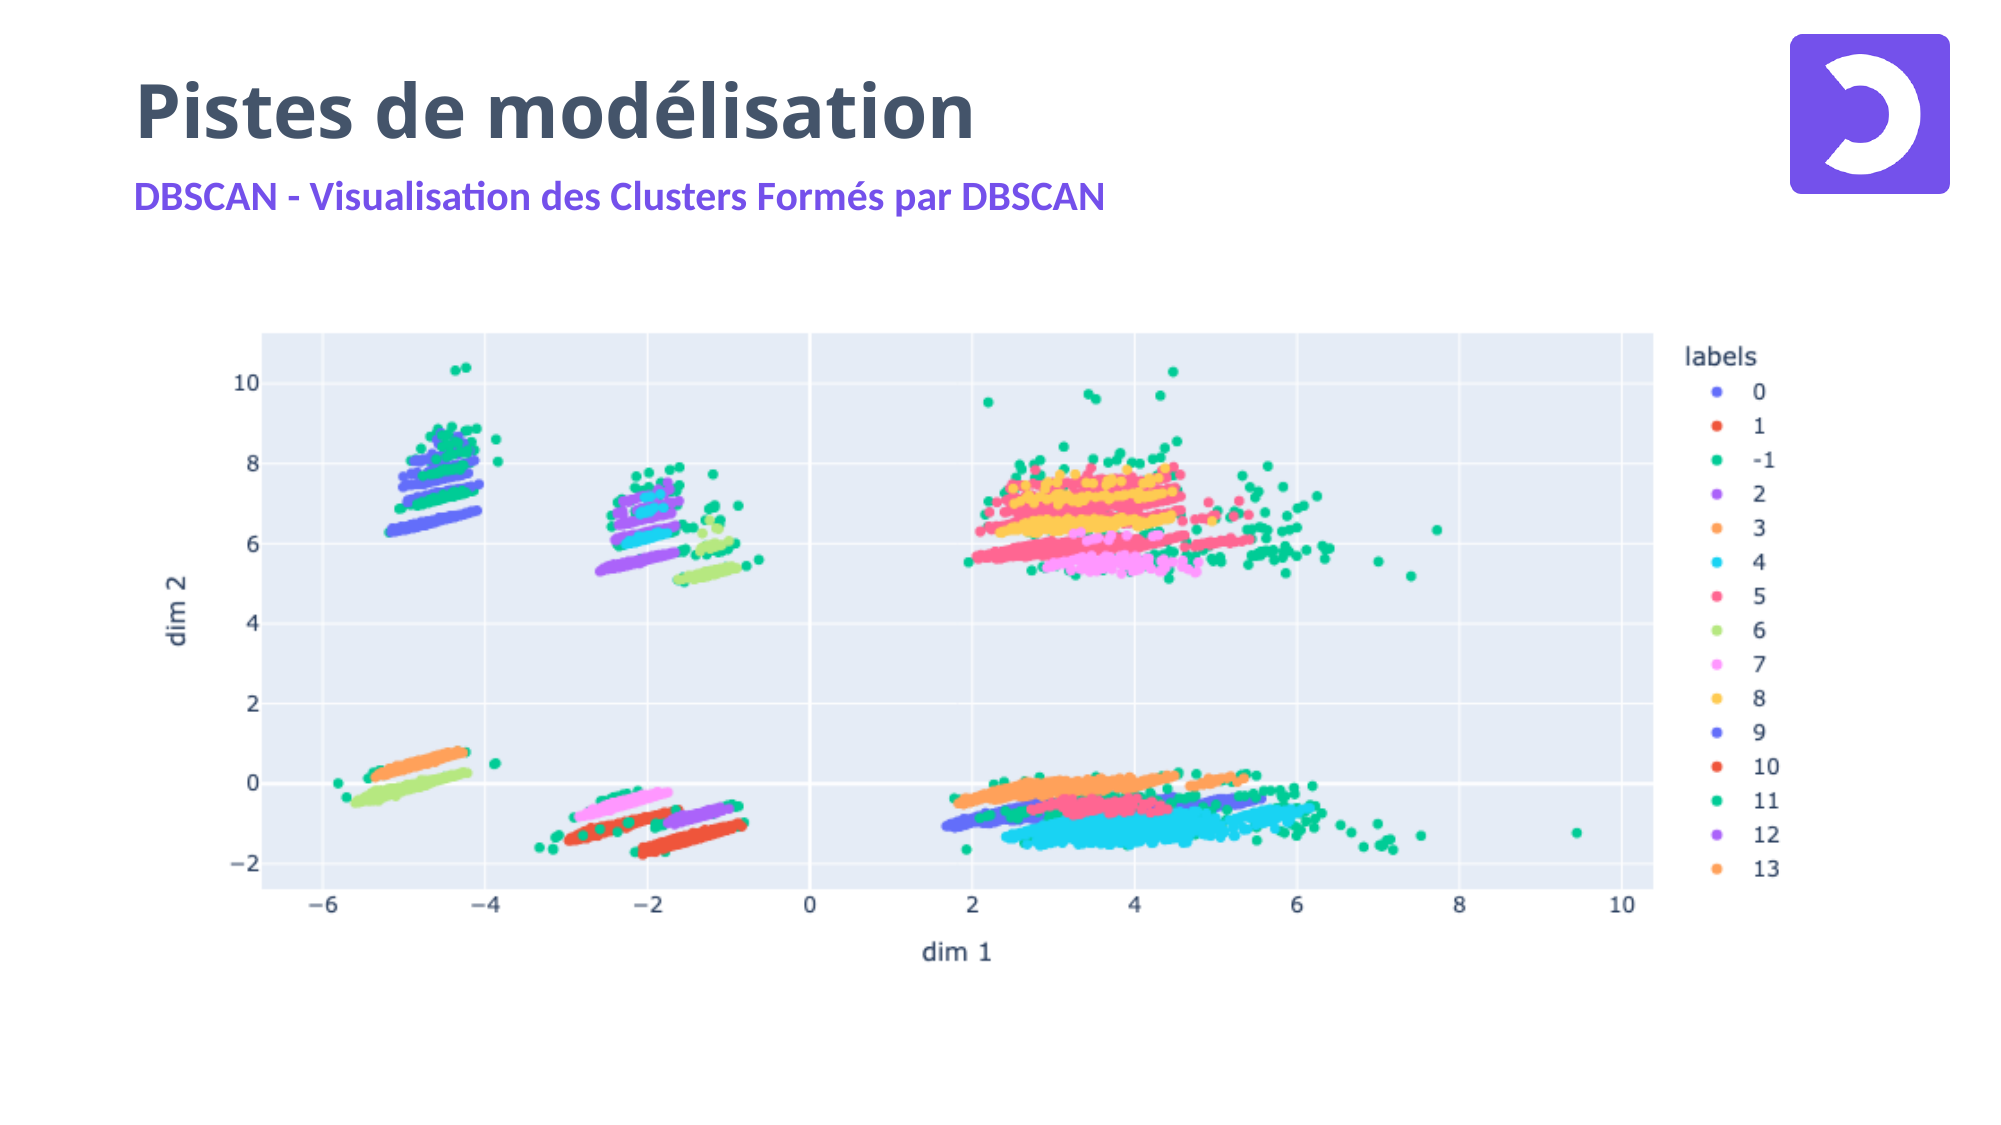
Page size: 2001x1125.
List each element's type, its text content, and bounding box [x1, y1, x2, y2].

title Pistes de modélisation [119, 34, 1616, 161]
picture [149, 320, 1813, 985]
picture [1789, 34, 1950, 194]
text_box DBSCAN - Visualisation des Clusters Formés par DBSCAN [119, 161, 1950, 226]
